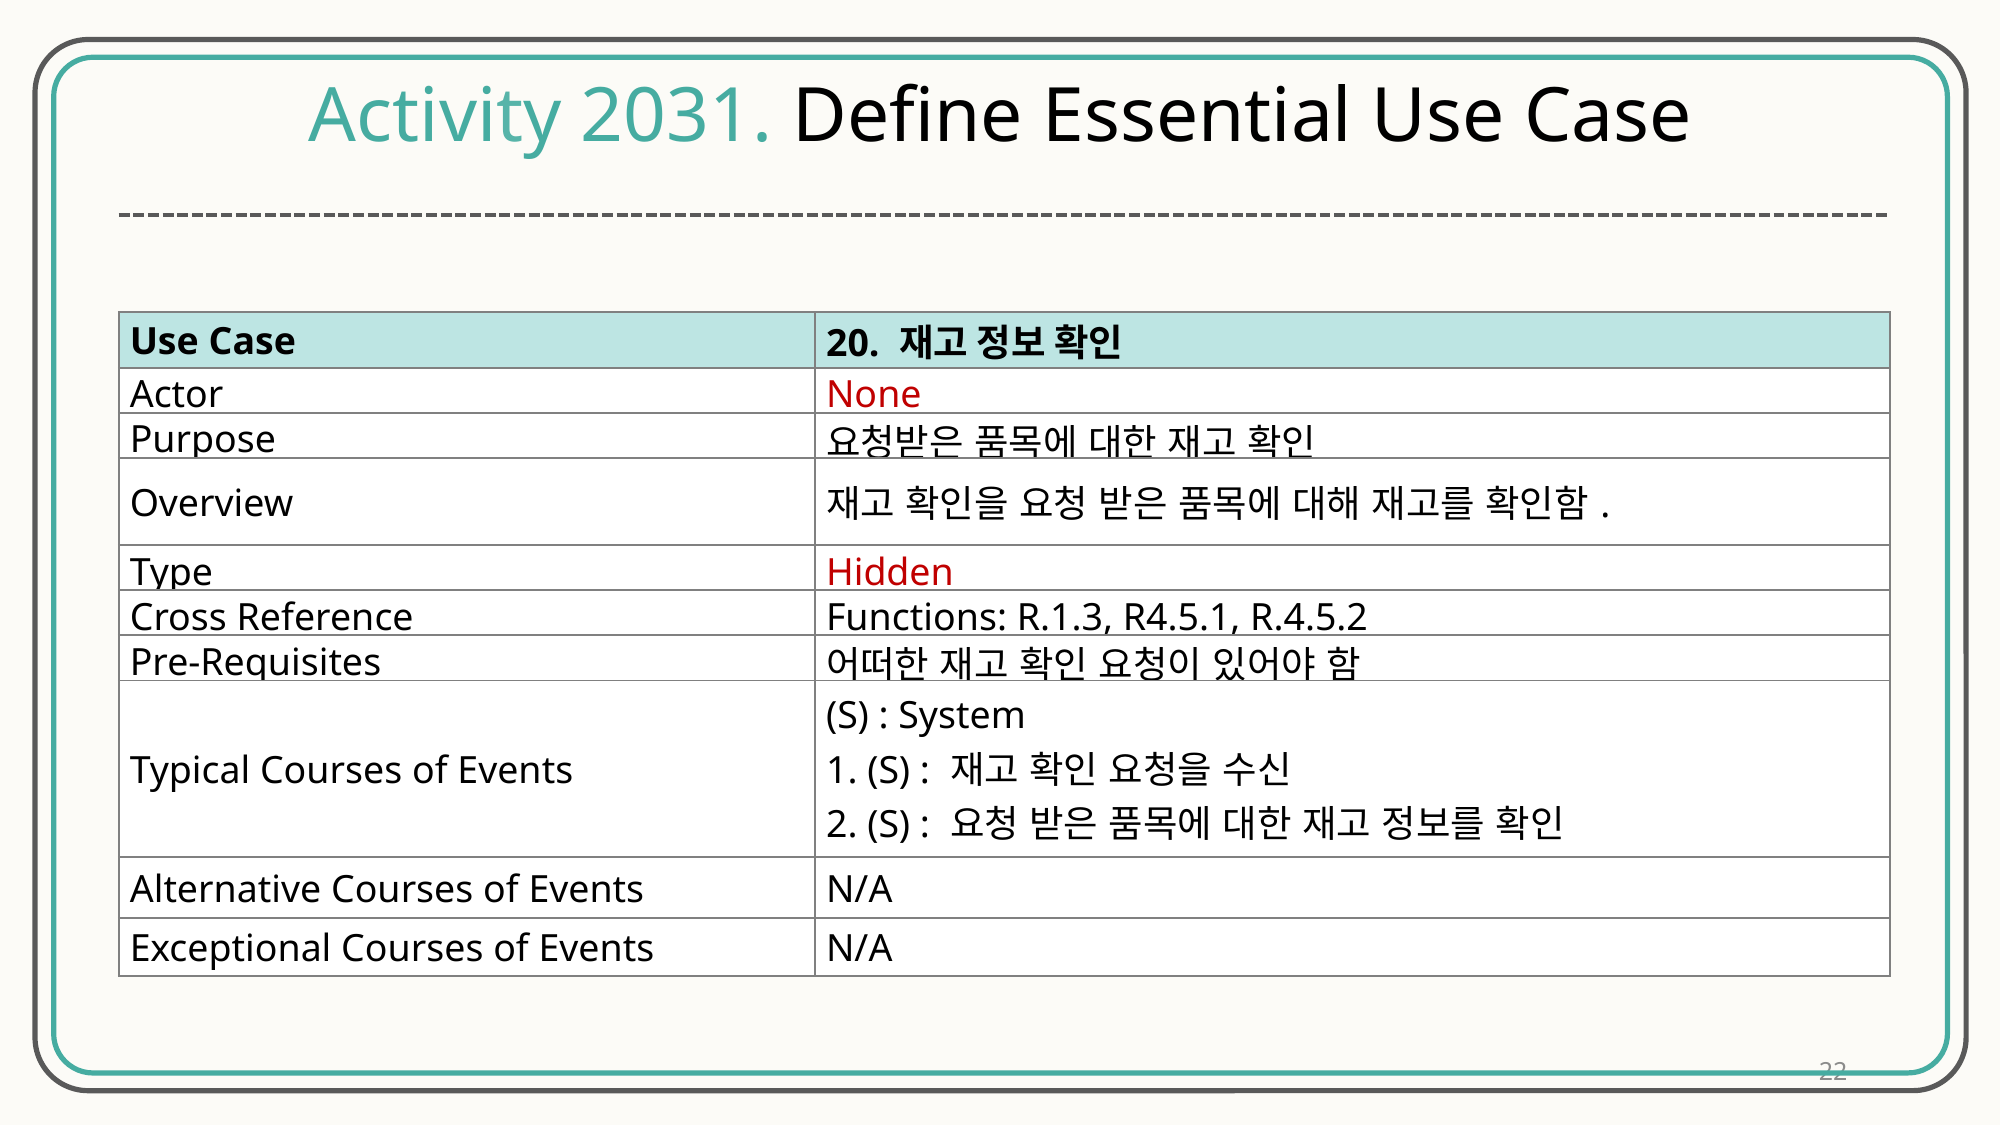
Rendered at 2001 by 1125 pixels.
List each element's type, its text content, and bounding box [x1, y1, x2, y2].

table_cell Type [120, 546, 814, 589]
table_cell N/A [816, 858, 1889, 917]
table_cell 재고 확인을 요청 받은 품목에 대해 재고를 확인함. [816, 459, 1889, 544]
table_cell None [816, 369, 1889, 412]
table_cell Hidden [816, 546, 1889, 589]
table_cell Overview [120, 459, 814, 544]
slide_number 22 [1412, 1042, 1863, 1103]
table_cell N/A [816, 919, 1889, 975]
table_cell Typical Courses of Events [120, 681, 814, 856]
table_cell Purpose [120, 414, 814, 457]
table_header Use Case [120, 313, 814, 367]
table_cell Actor [120, 369, 814, 412]
table_cell Alternative Courses of Events [120, 858, 814, 917]
table_cell Exceptional Courses of Events [120, 919, 814, 975]
table_cell Pre-Requisites [120, 636, 814, 680]
table_cell 어떠한 재고 확인 요청이 있어야 함 [816, 636, 1889, 680]
table_cell Functions: R.1.3, R4.5.1, R.4.5.2 [816, 591, 1889, 634]
table_header 20. 재고 정보 확인 [816, 313, 1889, 367]
text_box [33, 38, 1968, 1092]
table_cell (S) : System 1. (S) : 재고 확인 요청을 수신 2. (S) : 요청 받은 품목에 대한 재고 정보를 확인 [816, 681, 1889, 856]
table_cell 요청받은 품목에 대한 재고 확인 [816, 414, 1889, 457]
table_cell Cross Reference [120, 591, 814, 634]
